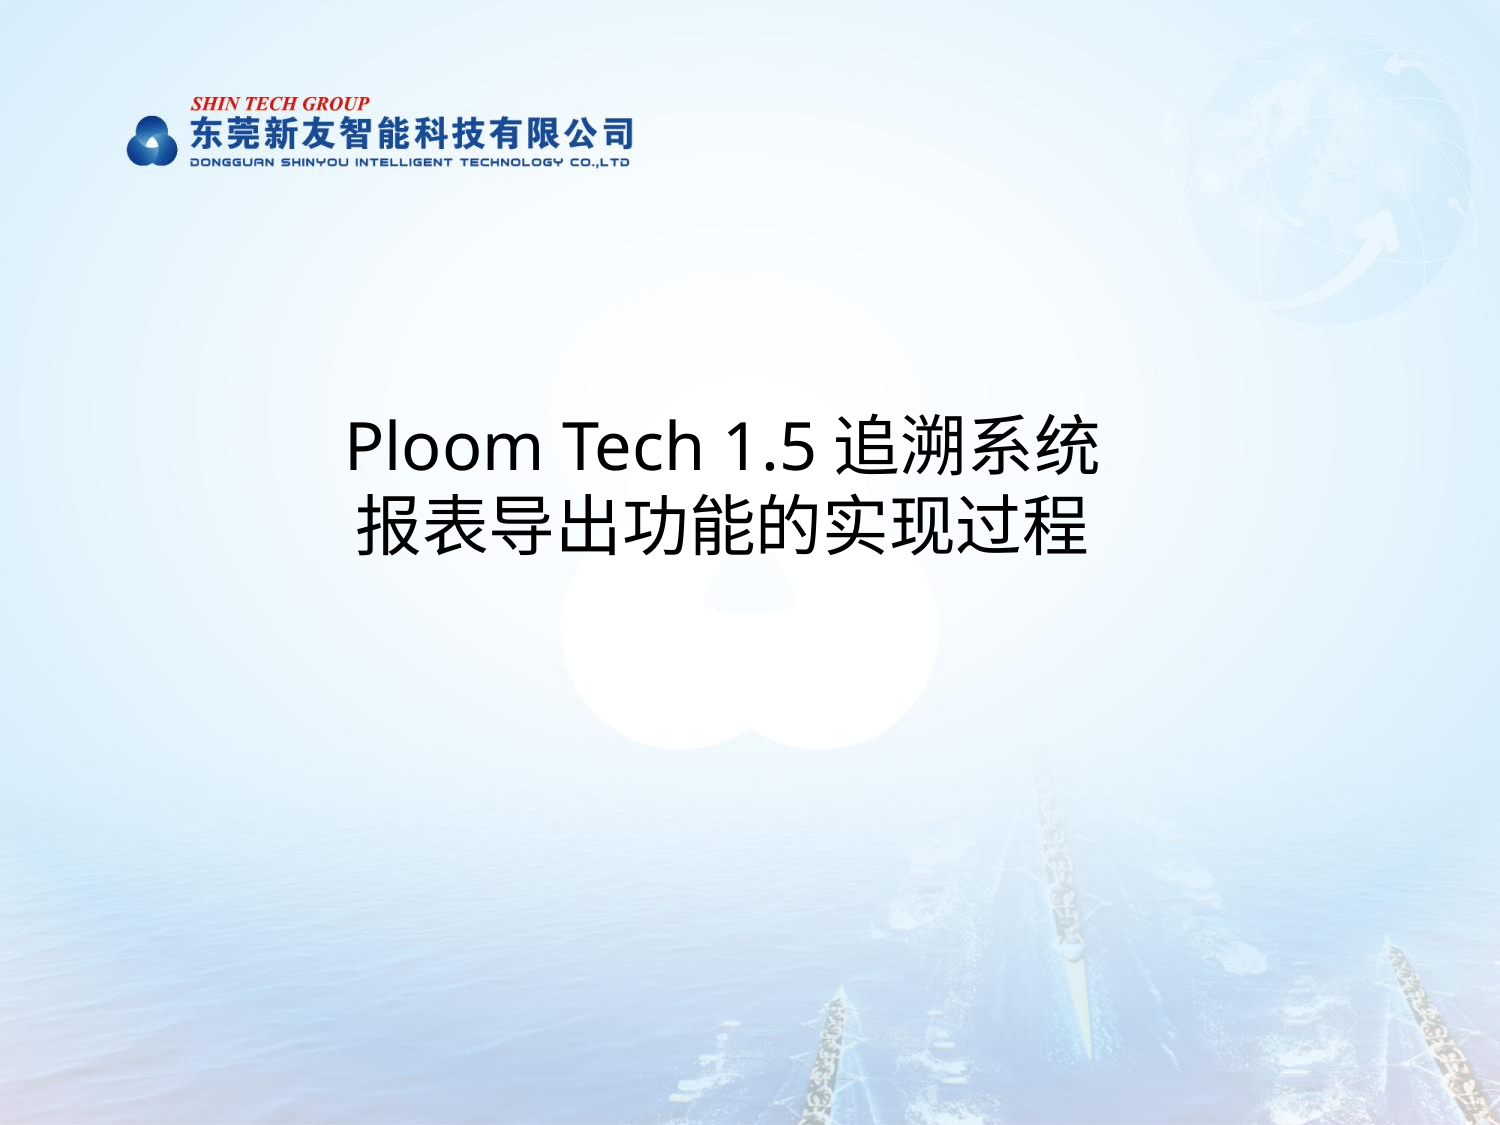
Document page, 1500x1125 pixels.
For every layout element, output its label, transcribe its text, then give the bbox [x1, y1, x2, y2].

picture [0, 0, 1500, 1125]
text_box Ploom Tech 1.5追溯系统 报表导出功能的实现过程 [176, 396, 1269, 572]
